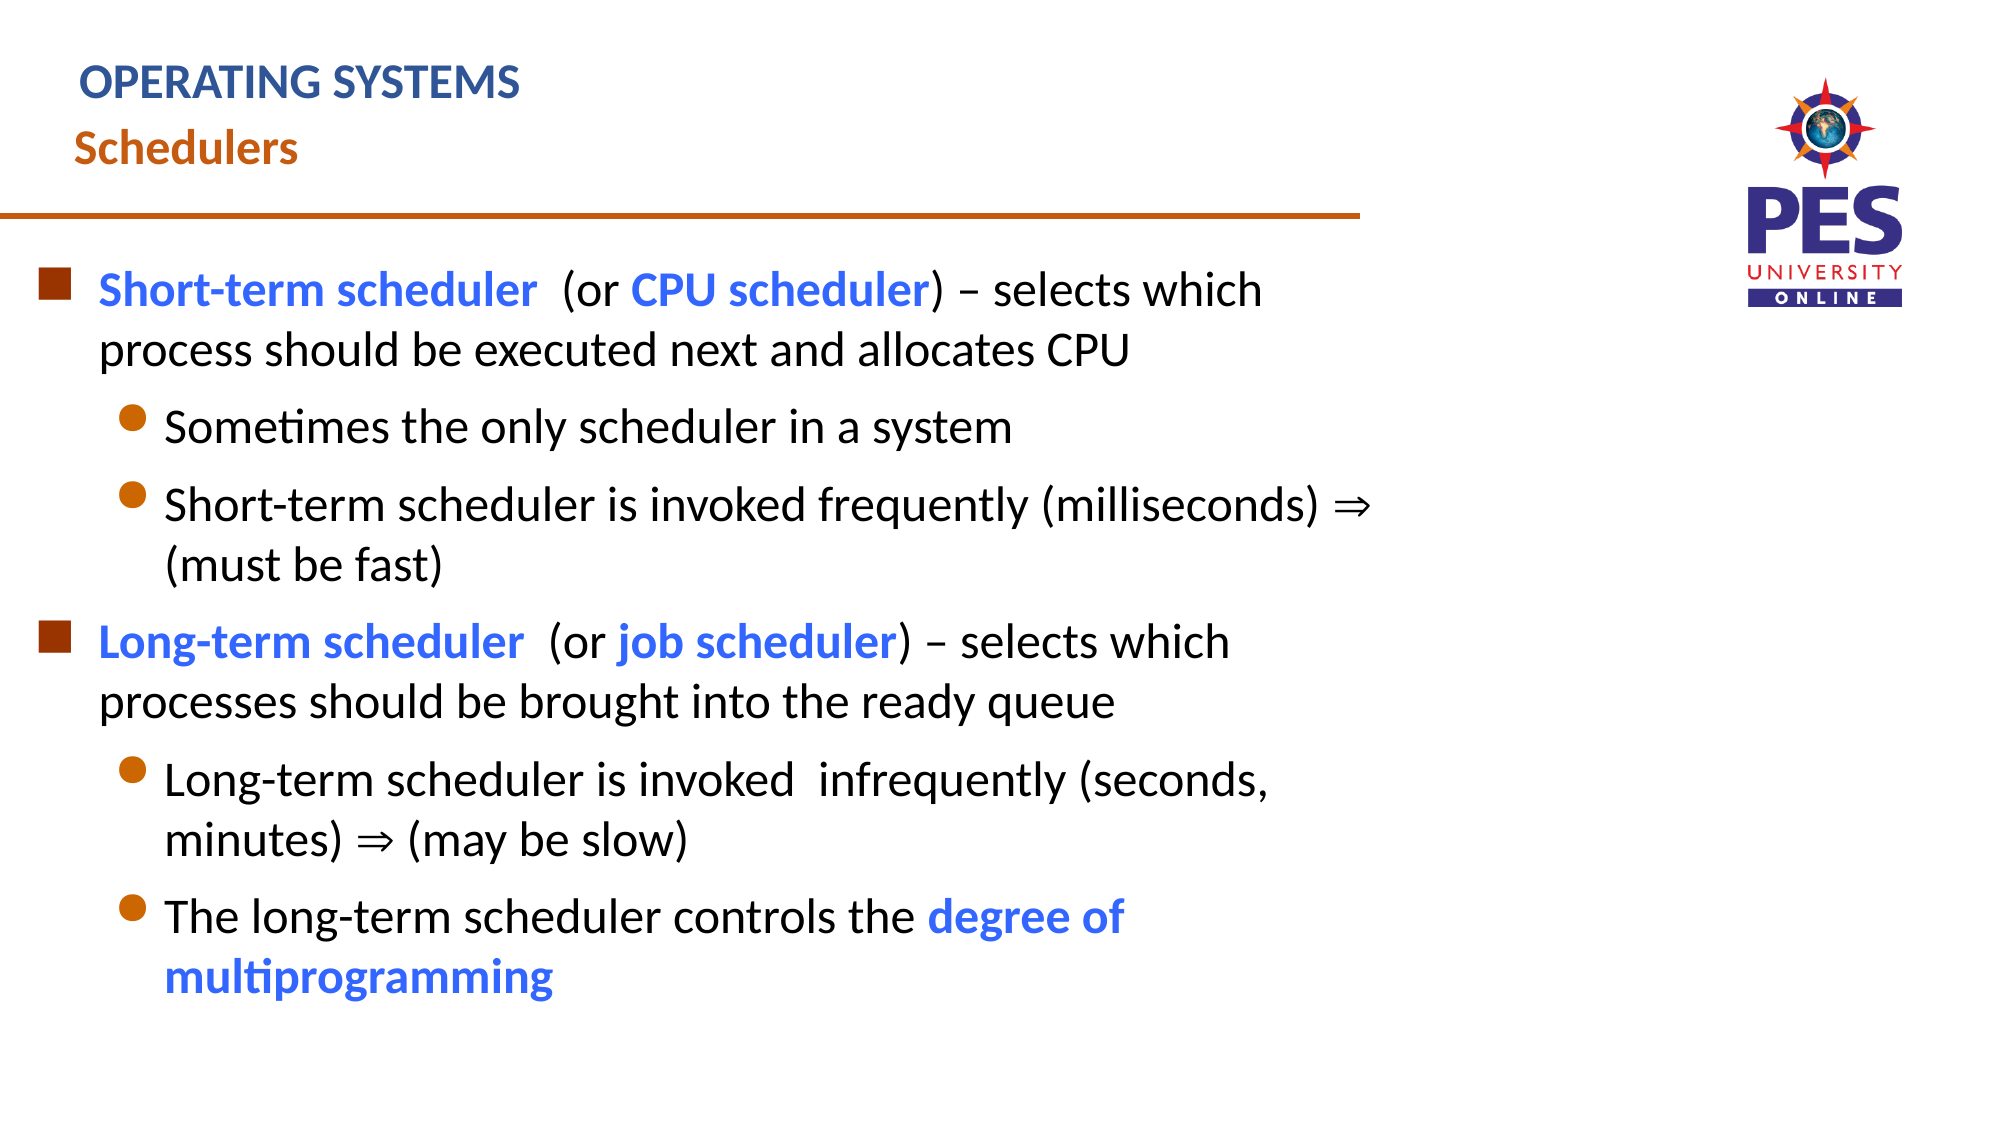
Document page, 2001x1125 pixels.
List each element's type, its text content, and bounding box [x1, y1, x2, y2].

text_box Schedulers [59, 107, 1372, 182]
text_box OPERATING SYSTEMS [64, 41, 1295, 117]
picture [1748, 76, 1902, 307]
text_box Short-term scheduler (or CPU scheduler) – selects which process should be executed next and allocates CPU Sometimes the only scheduler in a system Short-term scheduler is invoked frequently (milliseconds)  (must be fast) Long-term scheduler (or job scheduler) – selects which processes should be brought into the ready queue Long-term scheduler is invoked infrequently (seconds, minutes)  (may be slow) The long-term scheduler controls the degree of multiprogramming [27, 248, 1390, 1011]
